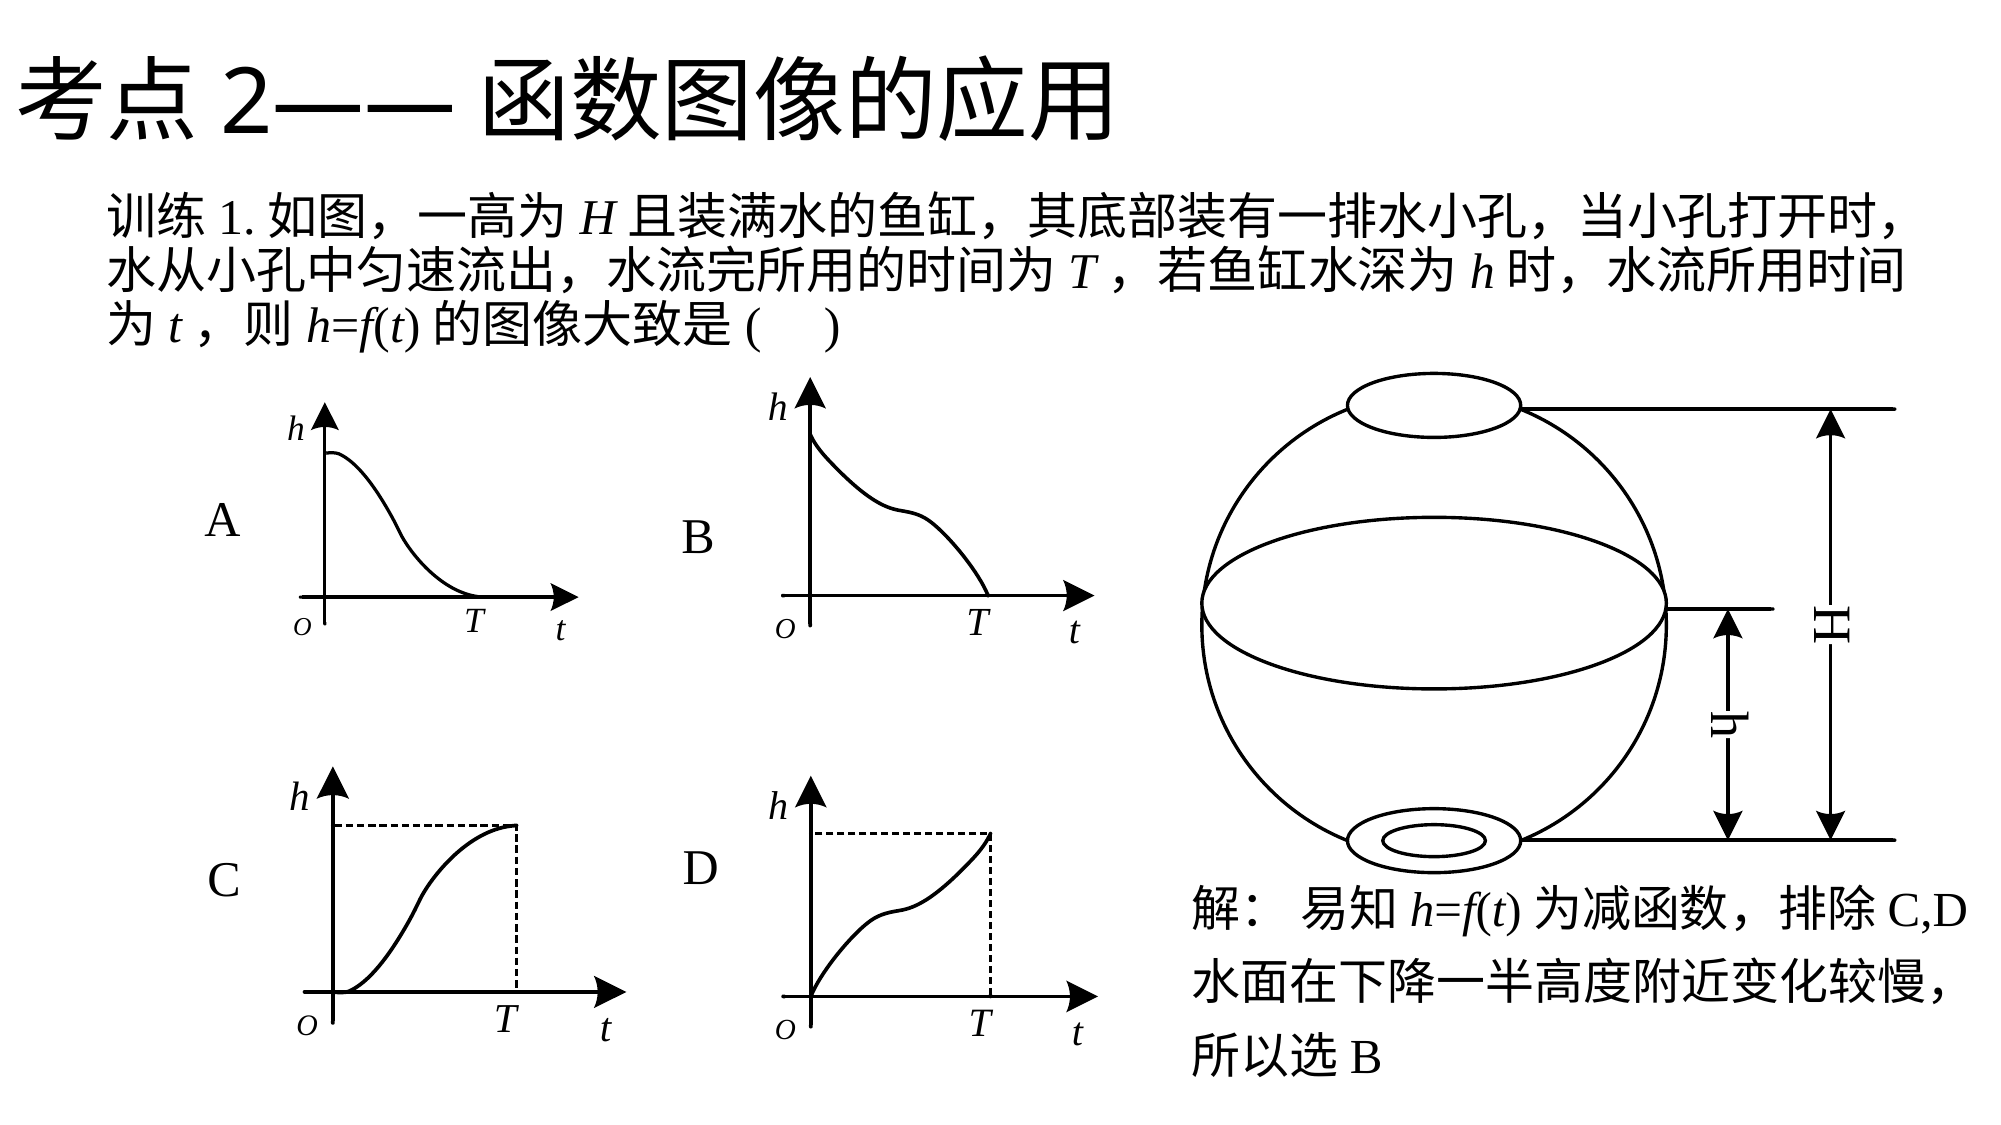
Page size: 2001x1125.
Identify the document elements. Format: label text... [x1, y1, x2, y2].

picture [742, 769, 1102, 1073]
text_box A [189, 479, 264, 555]
text_box B [666, 496, 742, 572]
text_box 考点2——函数图像的应用 [0, 0, 1958, 159]
text_box D [667, 827, 742, 903]
picture [264, 396, 582, 665]
picture [1195, 366, 1898, 875]
picture [263, 759, 630, 1070]
text_box 解： 易知h=f(t)为减函数，排除C,D 水面在下降一半高度附近变化较慢， 所以选B [1176, 876, 2000, 1107]
text_box C [192, 838, 263, 914]
picture [742, 370, 1098, 671]
subtitle 训练1.如图，一高为H且装满水的鱼缸，其底部装有一排水小孔，当小孔打开时，水从小孔中匀速流出，水流完所用的时间为T，若鱼缸水深为h时，水流所用时间为t，则h=f(t)的图像大致是( ) [91, 183, 1937, 415]
